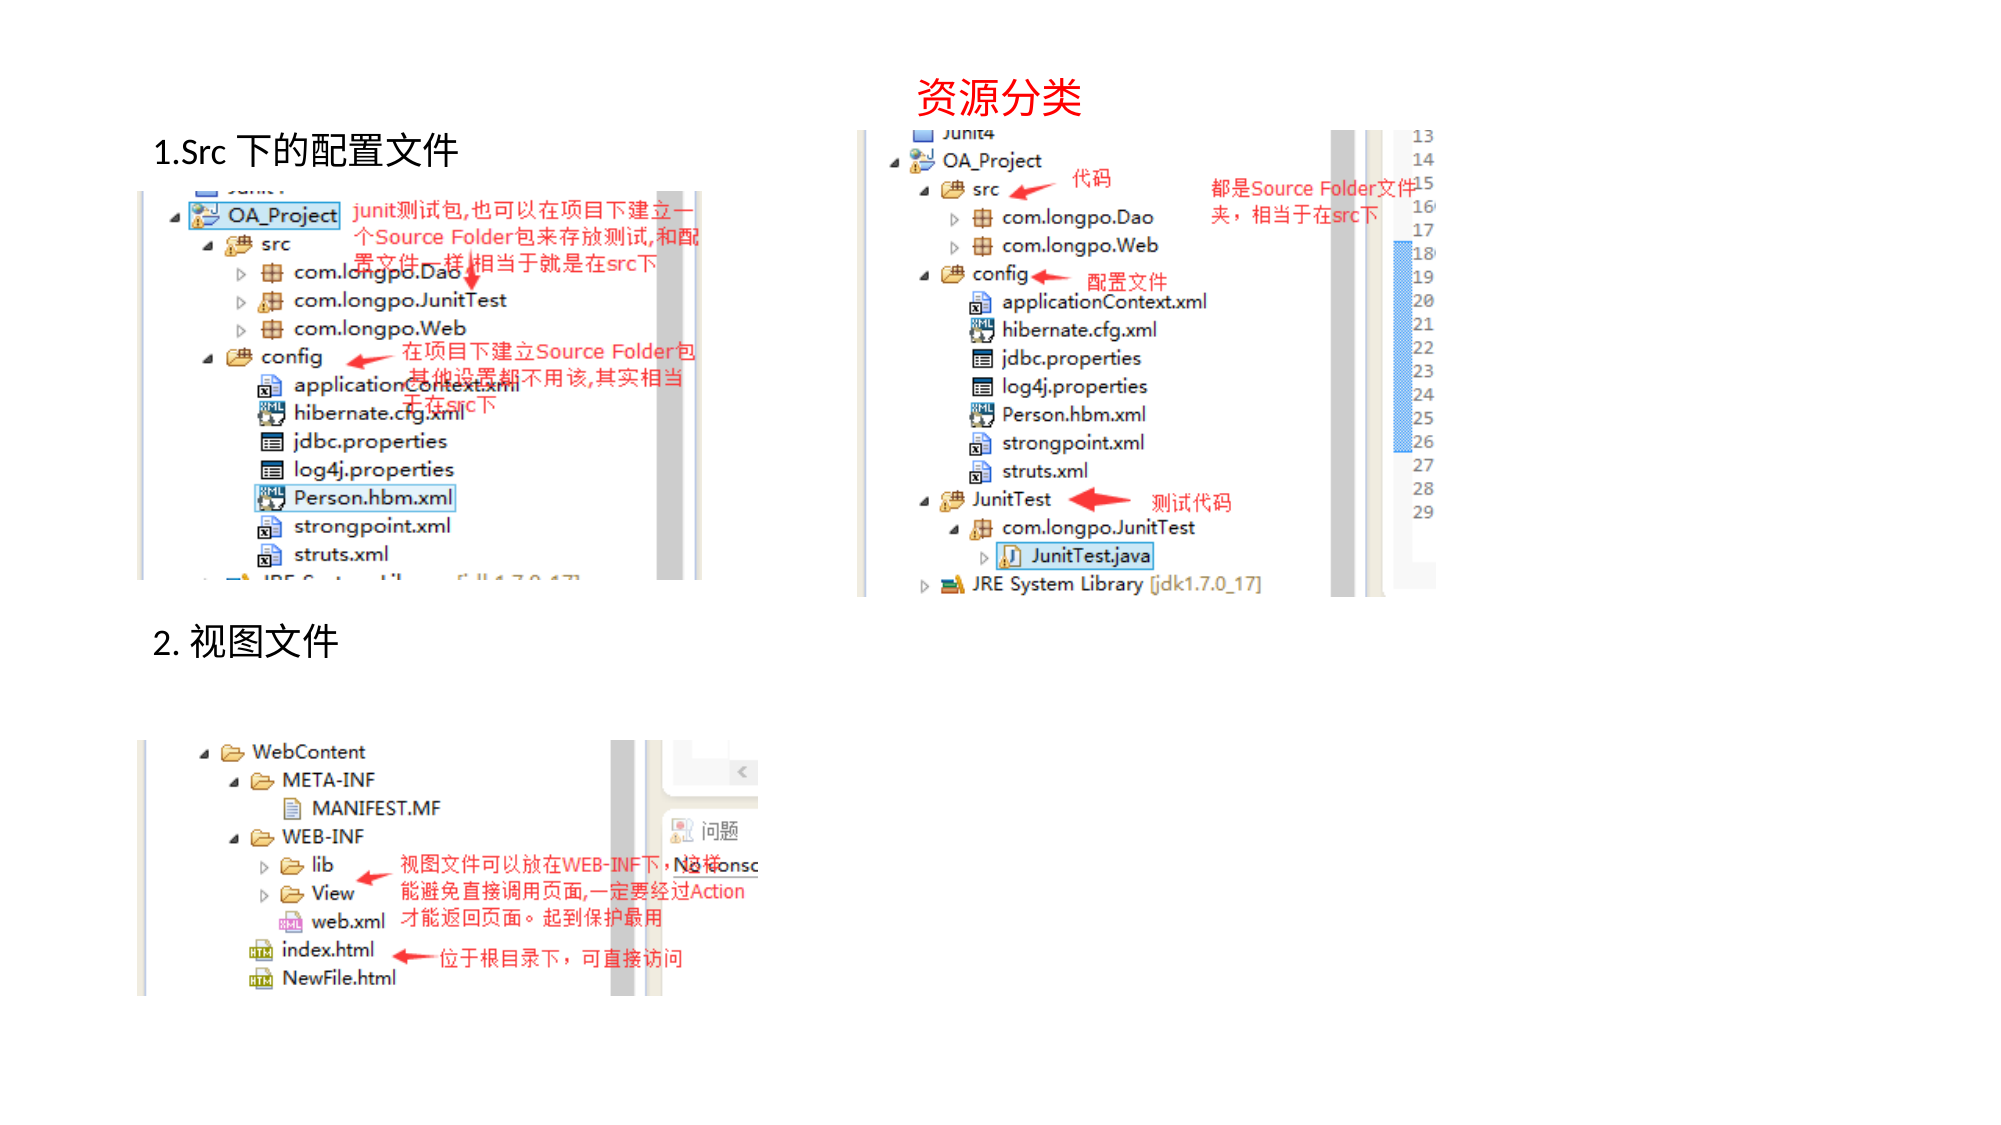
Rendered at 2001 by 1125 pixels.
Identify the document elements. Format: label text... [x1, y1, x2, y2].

list 1.Src下的配置文件 2.视图文件 [137, 125, 1863, 1125]
picture [137, 740, 758, 996]
picture [137, 191, 702, 580]
title 资源分类 [137, 59, 1863, 125]
picture [857, 130, 1436, 597]
